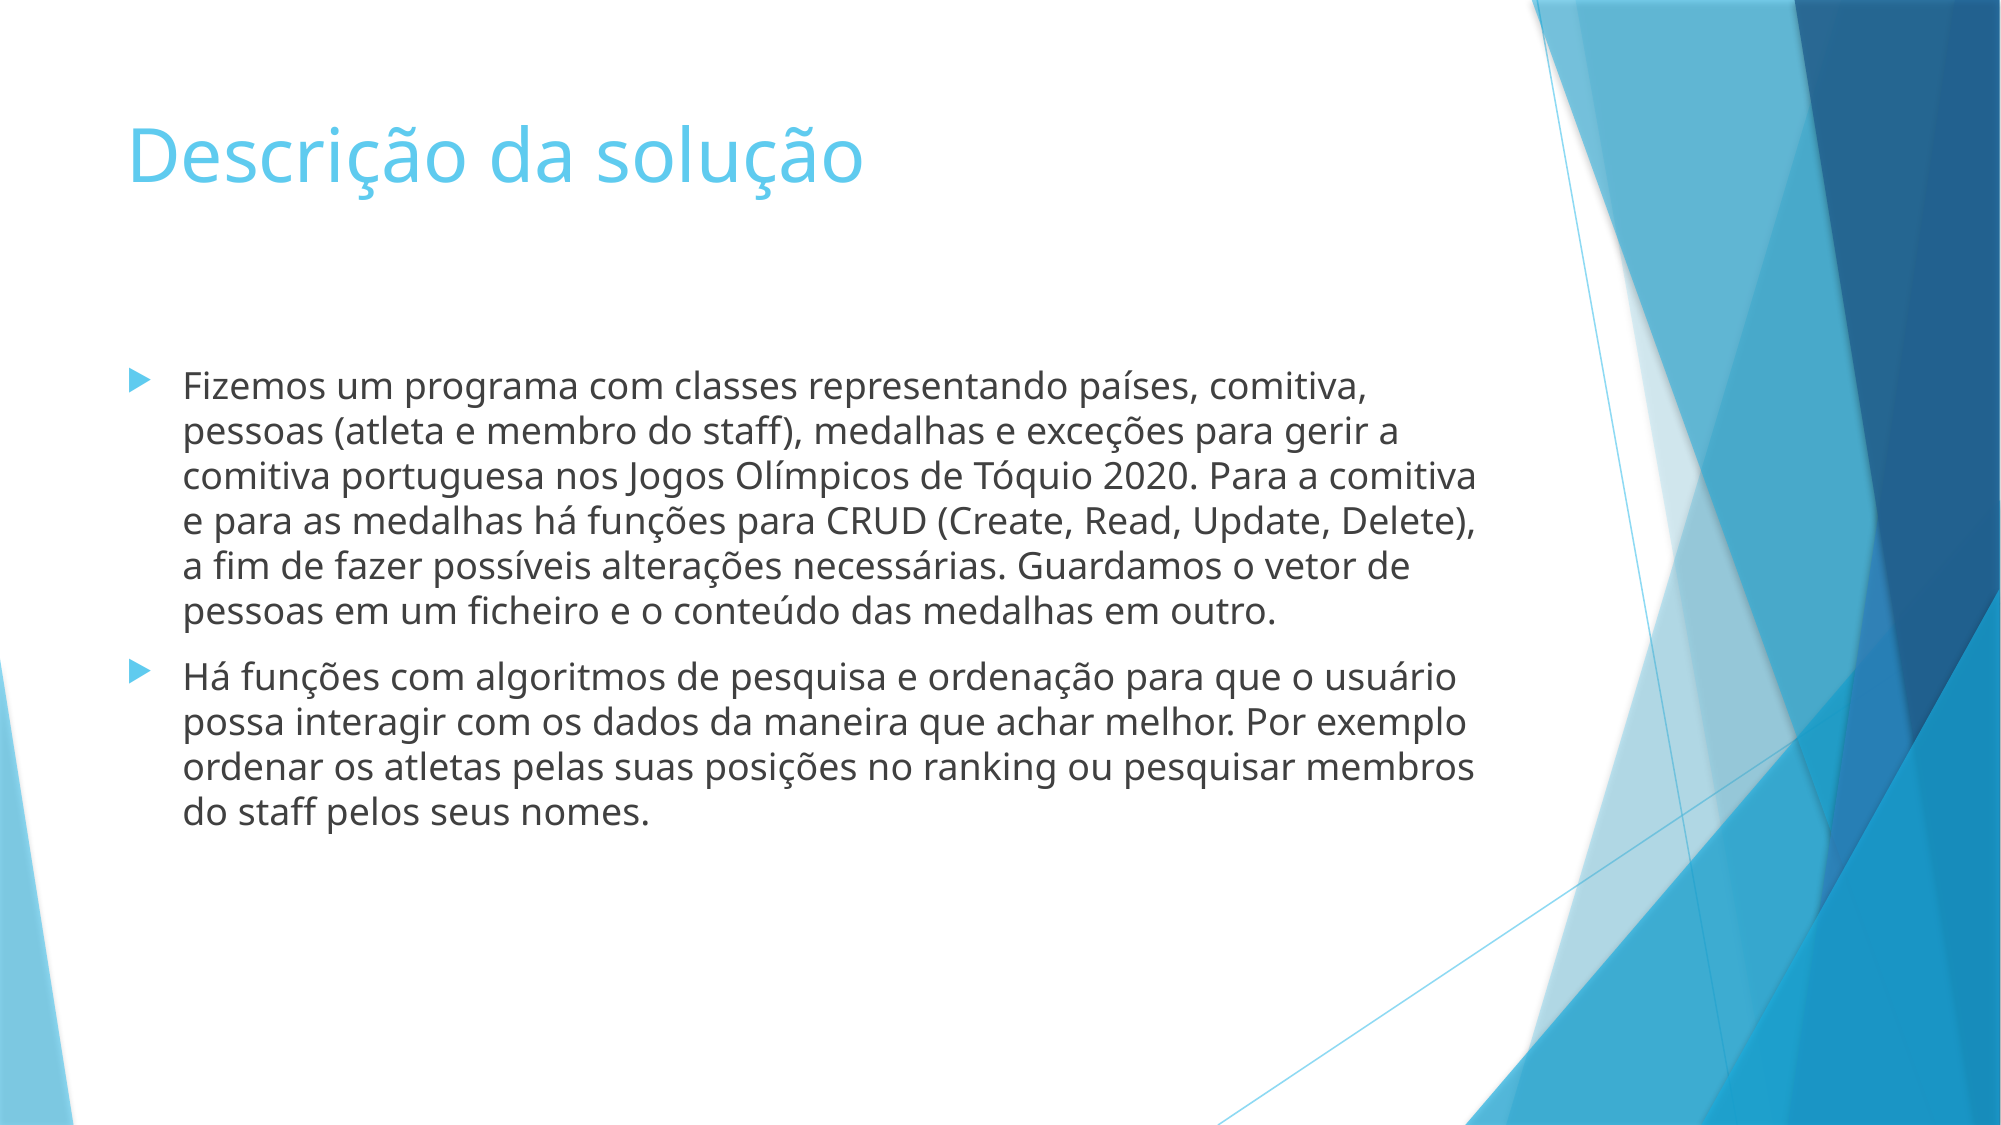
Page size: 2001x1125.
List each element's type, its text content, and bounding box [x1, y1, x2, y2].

title Descrição da solução [111, 99, 1522, 317]
list Fizemos um programa com classes representando países, comitiva, pessoas (atleta e membro do staff), medalhas e exceções para gerir a comitiva portuguesa nos Jogos Olímpicos de Tóquio 2020. Para a comitiva e para as medalhas há funções para CRUD (Create, Read, Update, Delete), a fim de fazer possíveis alterações necessárias. Guardamos o vetor de pessoas em um ficheiro e o conteúdo das medalhas em outro. Há funções com algoritmos de pesquisa e ordenação para que o usuário possa interagir com os dados da maneira que achar melhor. Por exemplo ordenar os atletas pelas suas posições no ranking ou pesquisar membros do staff pelos seus nomes. [111, 354, 1522, 992]
